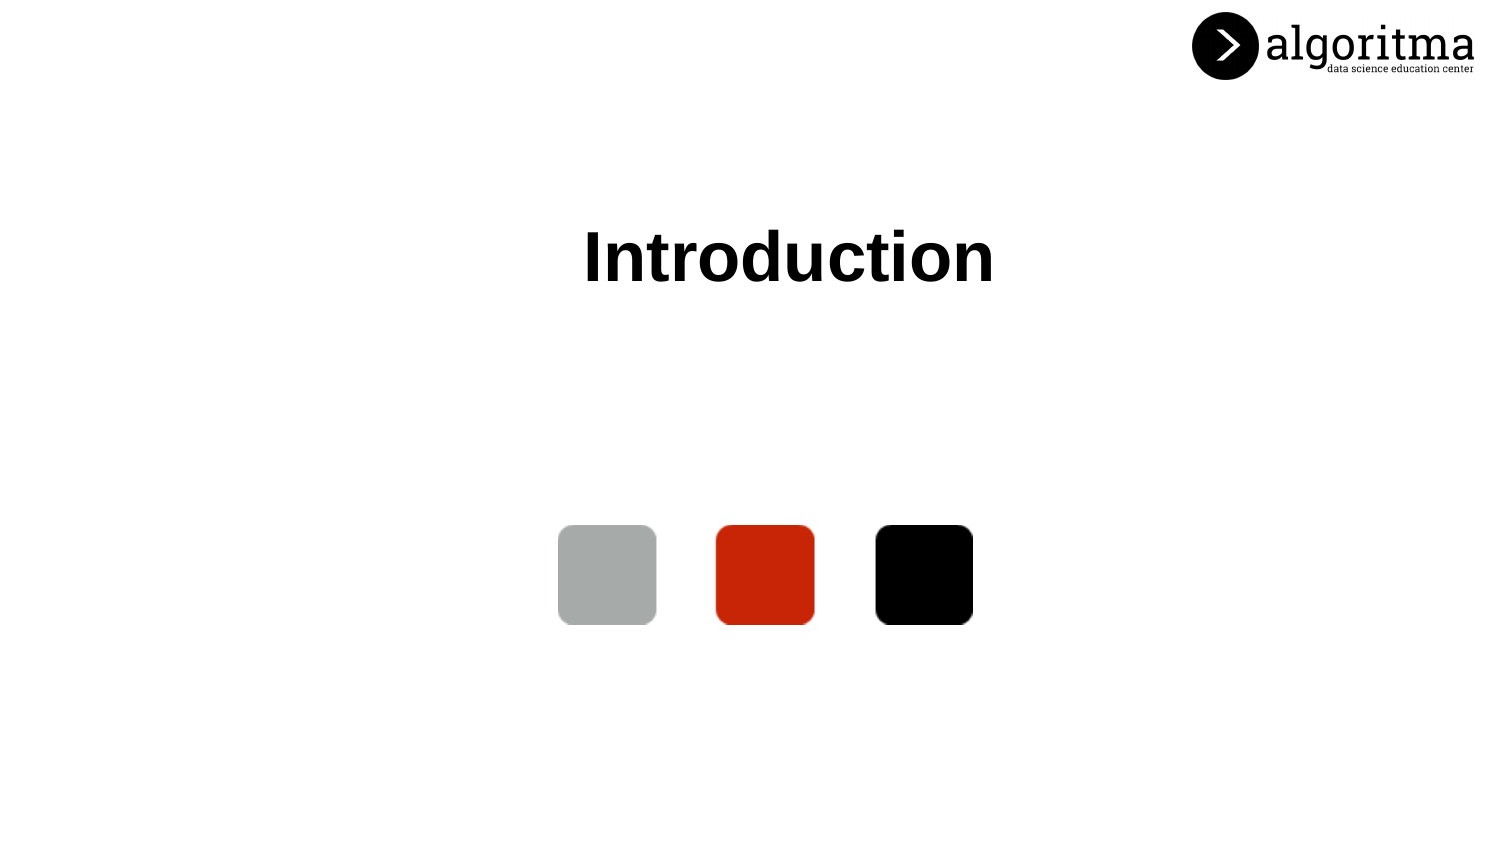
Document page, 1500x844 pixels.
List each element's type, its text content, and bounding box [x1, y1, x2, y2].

picture [1192, 12, 1477, 80]
text_box Introduction [119, 195, 1461, 305]
picture [557, 525, 973, 625]
